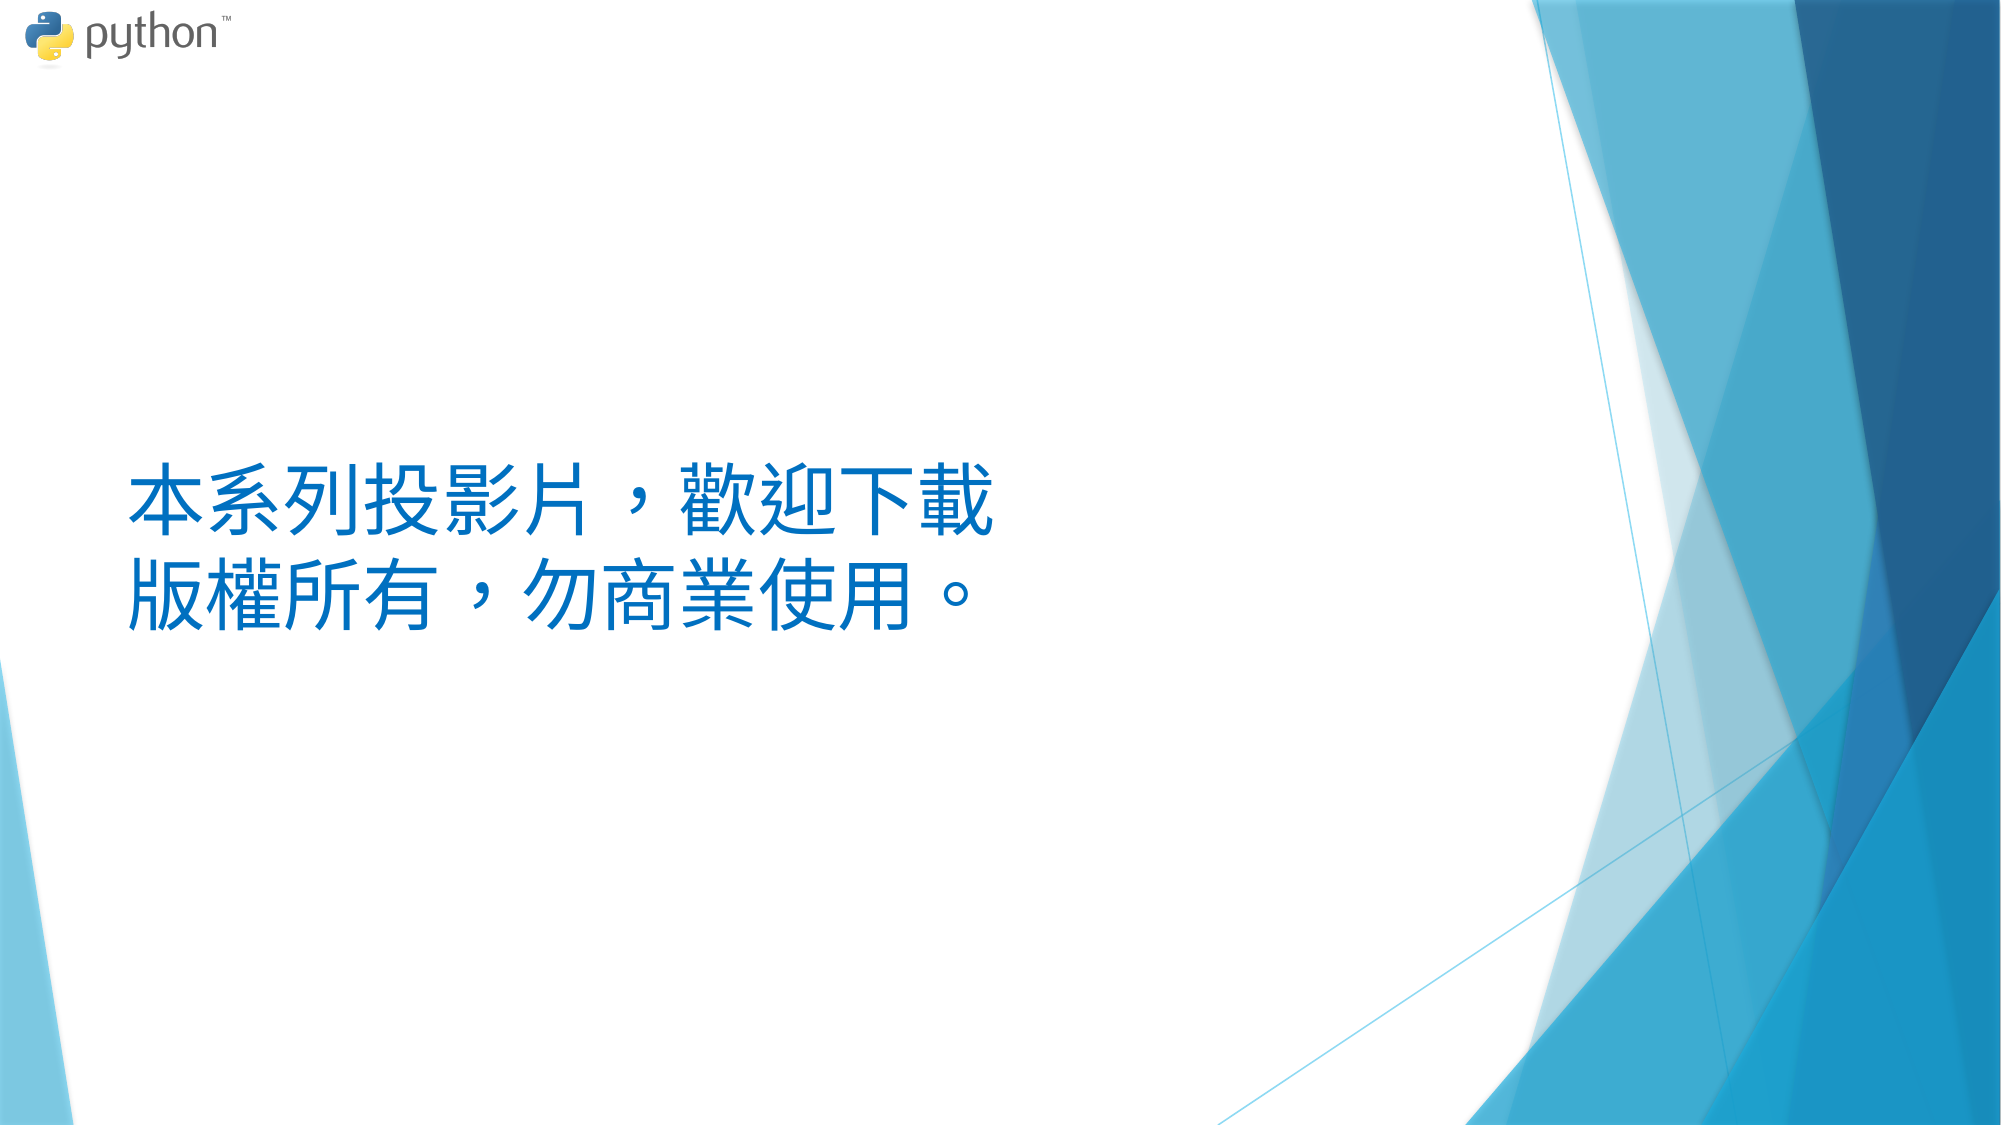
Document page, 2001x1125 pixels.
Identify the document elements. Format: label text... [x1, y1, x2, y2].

picture [23, 9, 233, 71]
title 本系列投影片，歡迎下載 版權所有，勿商業使用。 [111, 443, 1522, 743]
